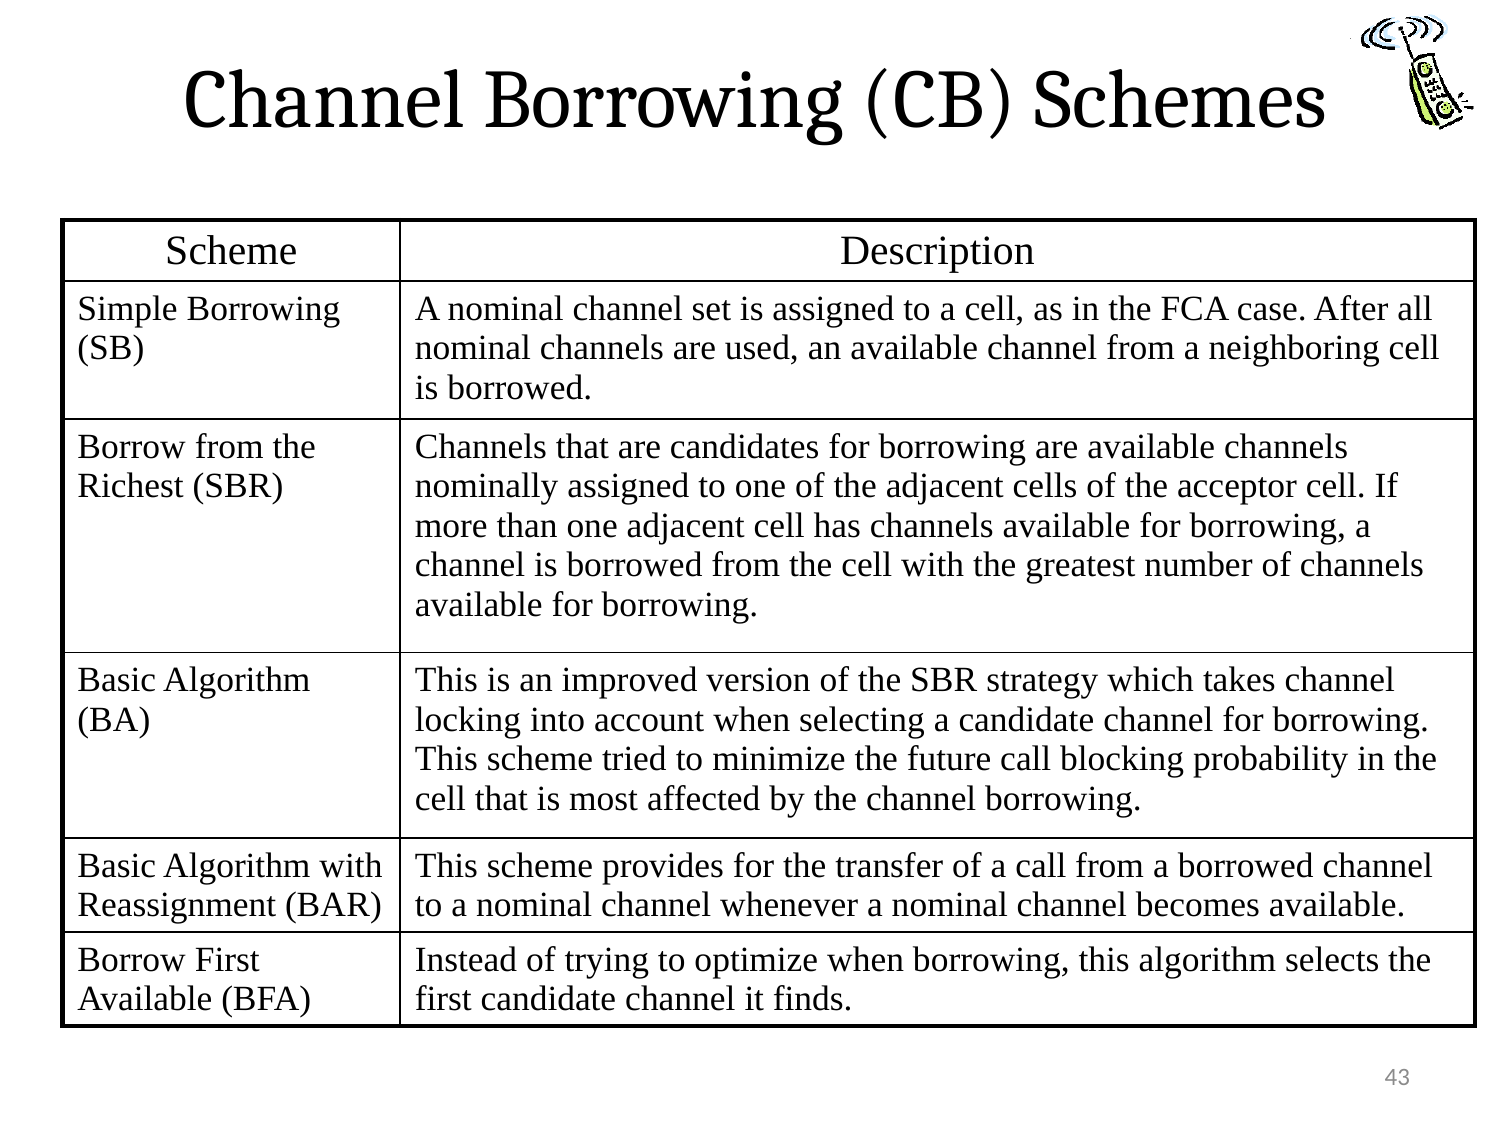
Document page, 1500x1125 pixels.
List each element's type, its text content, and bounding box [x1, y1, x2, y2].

table_cell Basic Algorithm with Reassignment (BAR) [65, 839, 399, 931]
table_cell Borrow from the Richest (SBR) [65, 420, 399, 652]
table_cell Instead of trying to optimize when borrowing, this algorithm selects the first candidate channel it finds. [401, 933, 1473, 1024]
table_header Description [401, 222, 1473, 280]
table_cell Simple Borrowing (SB) [65, 282, 399, 418]
table_cell Channels that are candidates for borrowing are available channels nominally assigned to one of the adjacent cells of the acceptor cell. If more than one adjacent cell has channels available for borrowing, a channel is borrowed from the cell with the greatest number of channels available for borrowing. [401, 420, 1473, 652]
table_header Scheme [65, 222, 399, 280]
table_cell This is an improved version of the SBR strategy which takes channel locking into account when selecting a candidate channel for borrowing. This scheme tried to minimize the future call blocking probability in the cell that is most affected by the channel borrowing. [401, 653, 1473, 837]
table_cell Borrow First Available (BFA) [65, 933, 399, 1024]
title Channel Borrowing (CB) Schemes [62, 37, 1344, 150]
table_cell This scheme provides for the transfer of a call from a borrowed channel to a nominal channel whenever a nominal channel becomes available. [401, 839, 1473, 931]
table_cell Basic Algorithm (BA) [65, 653, 399, 837]
slide_number 43 [1112, 1037, 1425, 1113]
picture [1349, 0, 1500, 149]
table_cell A nominal channel set is assigned to a cell, as in the FCA case. After all nominal channels are used, an available channel from a neighboring cell is borrowed. [401, 282, 1473, 418]
